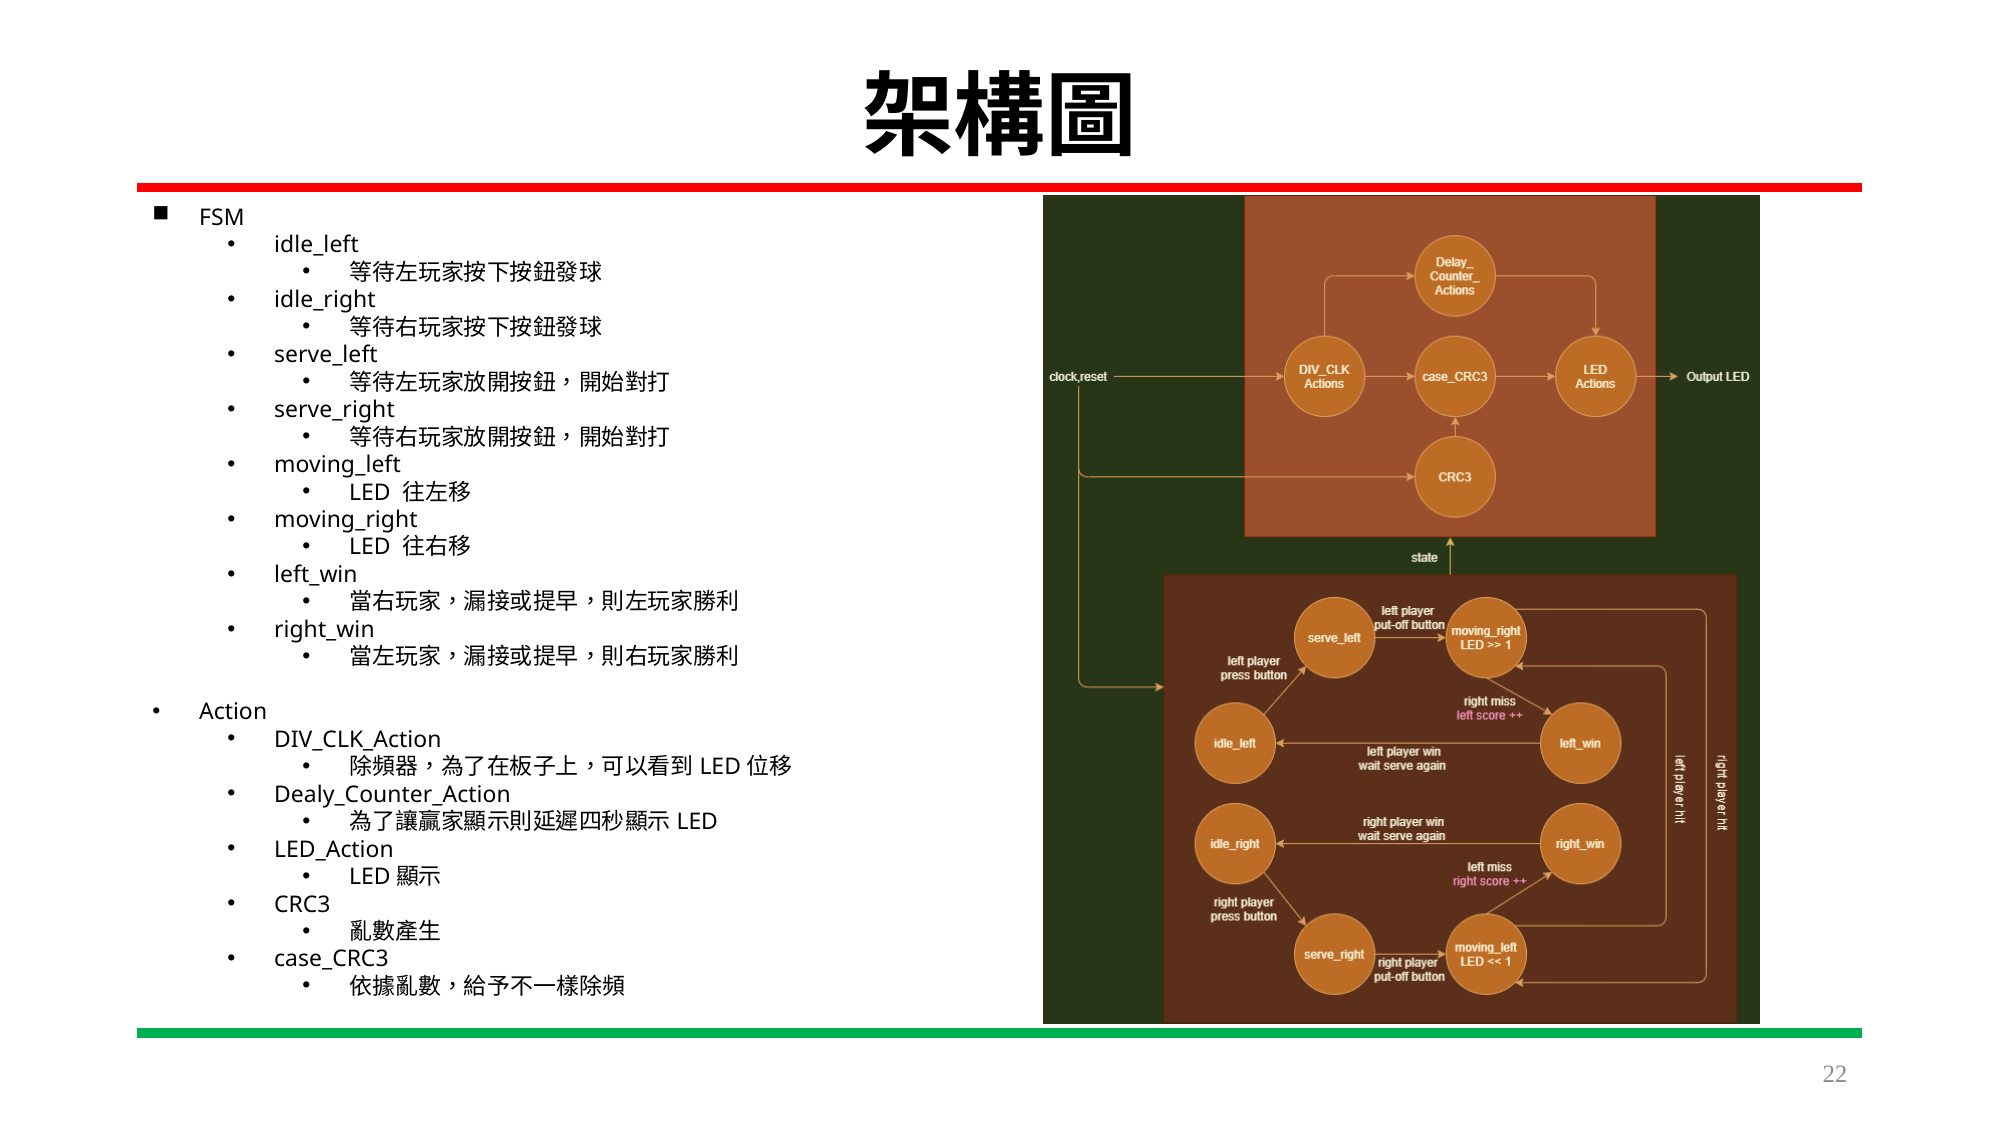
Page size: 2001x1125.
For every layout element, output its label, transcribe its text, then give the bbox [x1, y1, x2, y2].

title 架構圖 [137, 59, 1863, 178]
text_box FSM idle_left 等待左玩家按下按鈕發球 idle_right 等待右玩家按下按鈕發球 serve_left 等待左玩家放開按鈕，開始對打 serve_right 等待右玩家放開按鈕，開始對打 moving_left LED 往左移 moving_right LED 往右移 left_win 當右玩家，漏接或提早，則左玩家勝利 right_win 當左玩家，漏接或提早，則右玩家勝利 Action DIV_CLK_Action 除頻器，為了在板子上，可以看到LED位移 Dealy_Counter_Action 為了讓贏家顯示則延遲四秒顯示LED LED_Action LED顯示 CRC3 亂數產生 case_CRC3 依據亂數，給予不一樣除頻 [137, 195, 1000, 1034]
slide_number 22 [1412, 1042, 1863, 1103]
picture [1043, 195, 1760, 1024]
